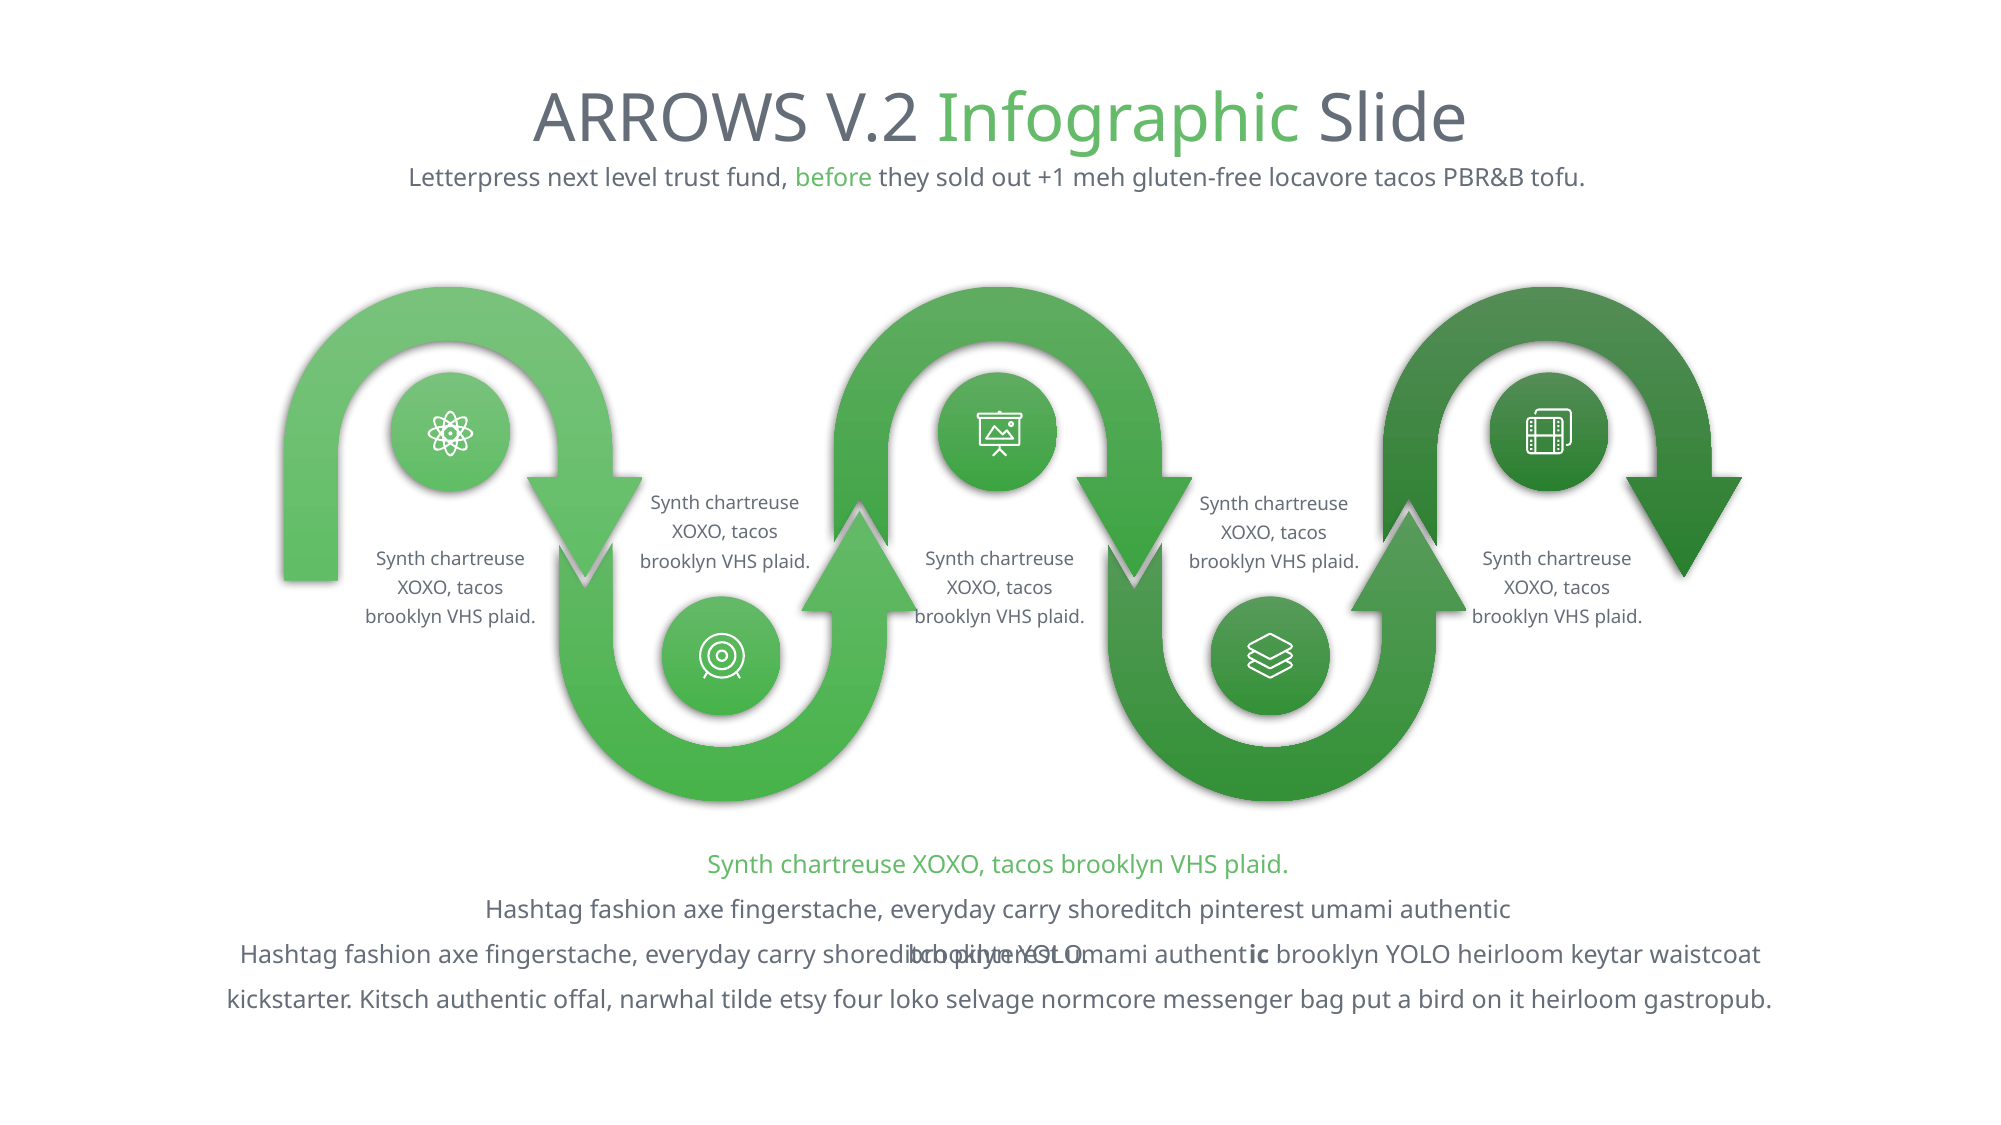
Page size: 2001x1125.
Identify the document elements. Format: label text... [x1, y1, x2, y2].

text_box [1383, 286, 1742, 578]
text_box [349, 372, 552, 637]
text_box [1173, 477, 1375, 716]
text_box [624, 476, 826, 716]
text_box ARROWS V.2 Infographic Slide [381, 66, 1621, 162]
text_box [284, 286, 624, 581]
text_box Letterpress next level trust fund, before they sold out +1 meh gluten-free locavore tacos PBR&B tofu. [393, 154, 1609, 199]
text_box [833, 286, 1173, 578]
text_box [1108, 510, 1456, 802]
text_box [1456, 372, 1658, 637]
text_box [898, 372, 1101, 637]
text_box [558, 510, 898, 802]
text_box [202, 826, 1800, 1023]
